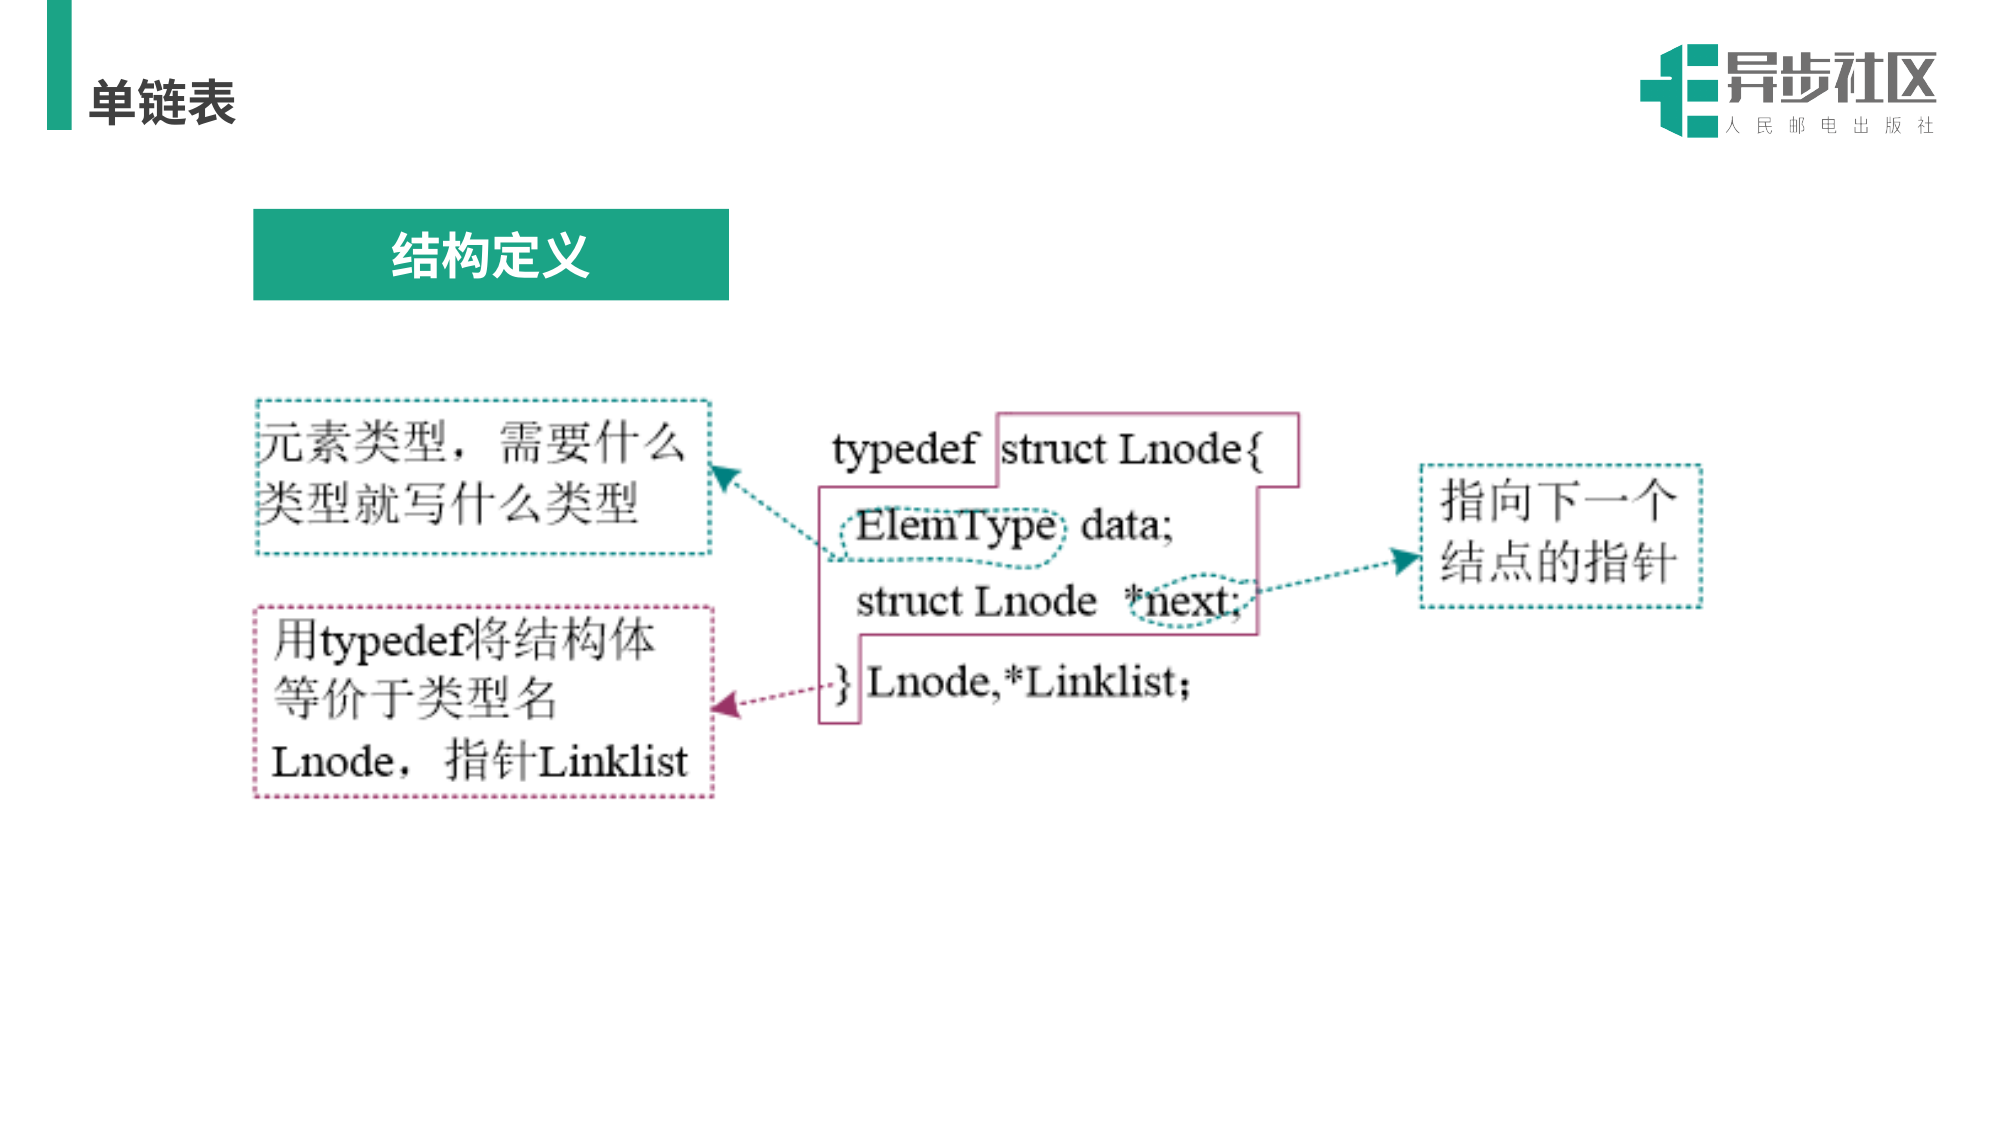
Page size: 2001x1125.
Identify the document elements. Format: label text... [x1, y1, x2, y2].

picture [231, 351, 1721, 814]
picture [1639, 36, 1948, 151]
text_box 单链表 [72, 64, 253, 139]
text_box [46, 0, 73, 131]
text_box [252, 208, 730, 302]
text_box 结构定义 [376, 216, 607, 292]
